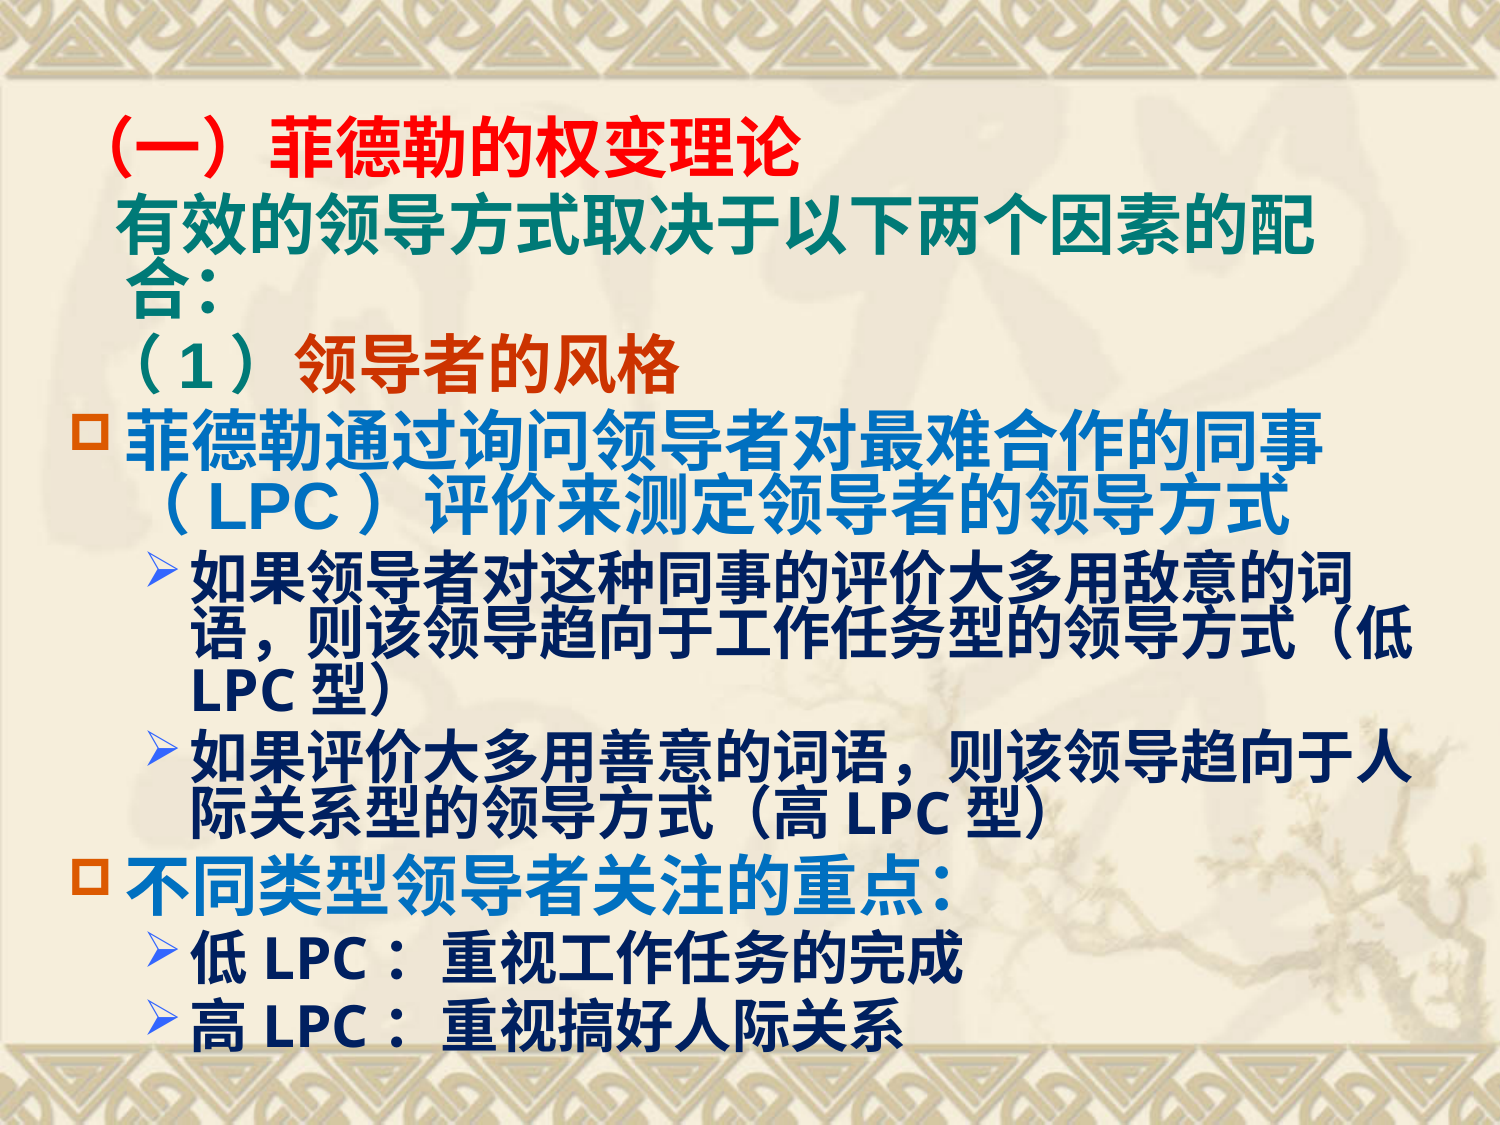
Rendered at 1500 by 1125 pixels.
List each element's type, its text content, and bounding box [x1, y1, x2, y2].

picture [0, 0, 1500, 1125]
list （一）菲德勒的权变理论 有效的领导方式取决于以下两个因素的配合： （1）领导者的风格 菲德勒通过询问领导者对最难合作的同事（LPC）评价来测定领导者的领导方式 如果领导者对这种同事的评价大多用敌意的词语，则该领导趋向于工作任务型的领导方式（低LPC型） 如果评价大多用善意的词语，则该领导趋向于人际关系型的领导方式（高LPC型） 不同类型领导者关注的重点： 低LPC：重视工作任务的完成 高LPC：重视搞好人际关系 [53, 113, 1447, 1024]
